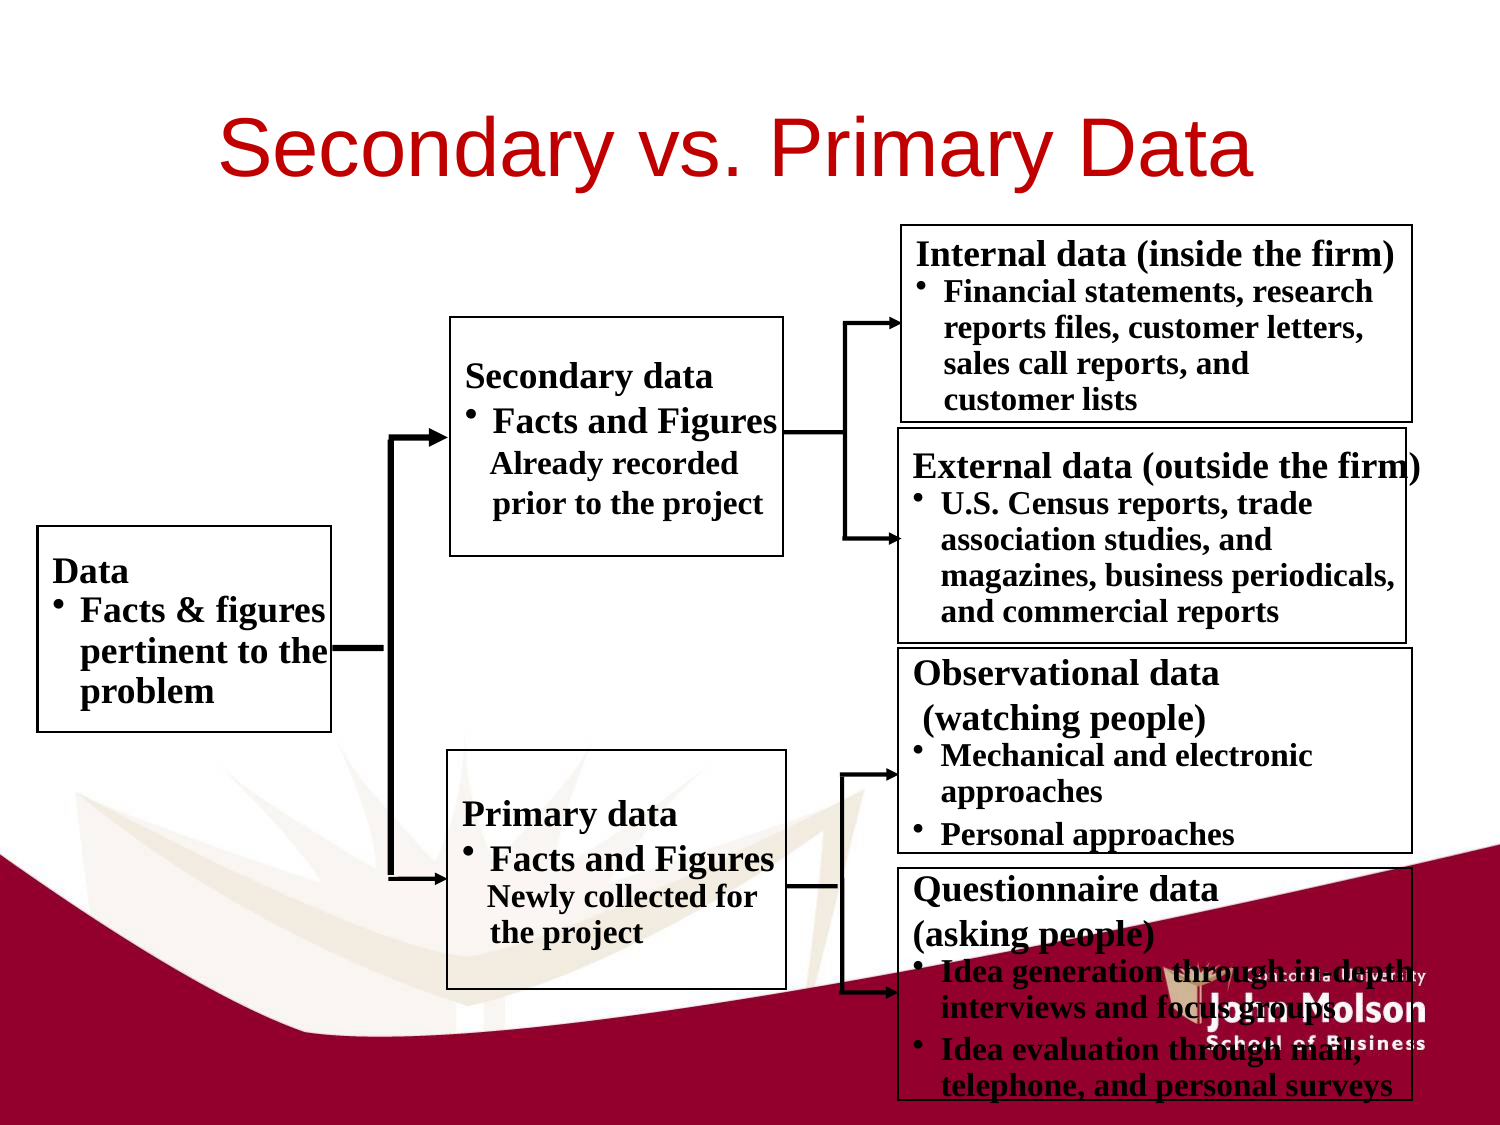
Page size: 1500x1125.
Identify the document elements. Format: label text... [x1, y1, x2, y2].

picture [0, 0, 1500, 1125]
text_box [37, 224, 1413, 1101]
title Secondary vs. Primary Data [74, 99, 1397, 186]
